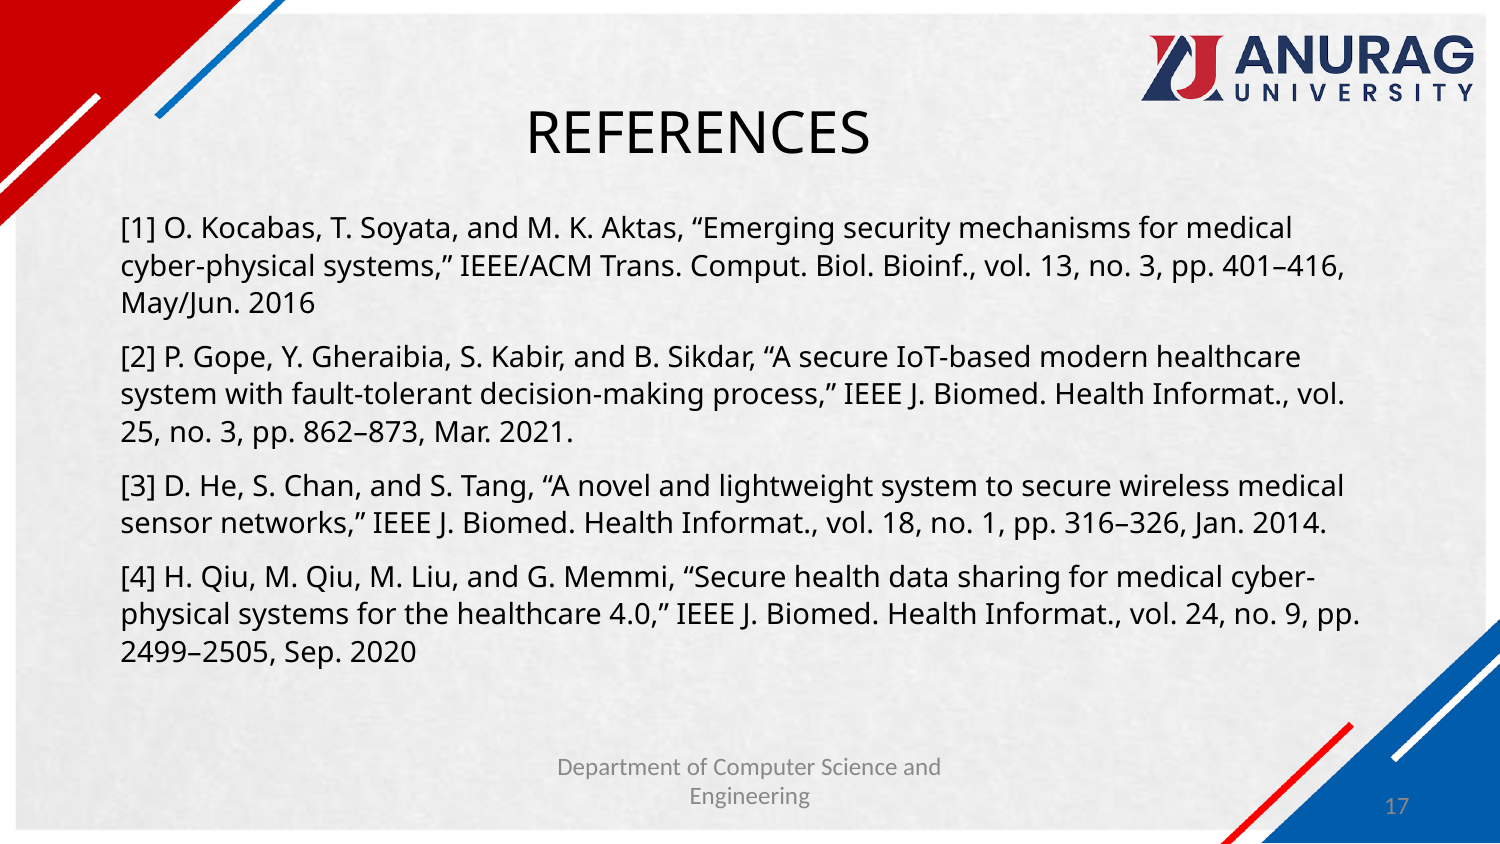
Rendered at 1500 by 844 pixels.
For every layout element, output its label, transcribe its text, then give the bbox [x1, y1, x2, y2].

slide_number ‹#› [1074, 782, 1425, 827]
text_box [1] O. Kocabas, T. Soyata, and M. K. Aktas, “Emerging security mechanisms for medical cyber-physical systems,” IEEE/ACM Trans. Comput. Biol. Bioinf., vol. 13, no. 3, pp. 401–416, May/Jun. 2016 [2] P. Gope, Y. Gheraibia, S. Kabir, and B. Sikdar, “A secure IoT-based modern healthcare system with fault-tolerant decision-making process,” IEEE J. Biomed. Health Informat., vol. 25, no. 3, pp. 862–873, Mar. 2021. [3] D. He, S. Chan, and S. Tang, “A novel and lightweight system to secure wireless medical sensor networks,” IEEE J. Biomed. Health Informat., vol. 18, no. 1, pp. 316–326, Jan. 2014. [4] H. Qiu, M. Qiu, M. Liu, and G. Memmi, “Secure health data sharing for medical cyber-physical systems for the healthcare 4.0,” IEEE J. Biomed. Health Informat., vol. 24, no. 9, pp. 2499–2505, Sep. 2020 [105, 191, 1395, 684]
footer Department of Computer Science and Engineering [512, 757, 988, 803]
title REFERENCES [196, 78, 1201, 182]
picture [0, 0, 1500, 844]
